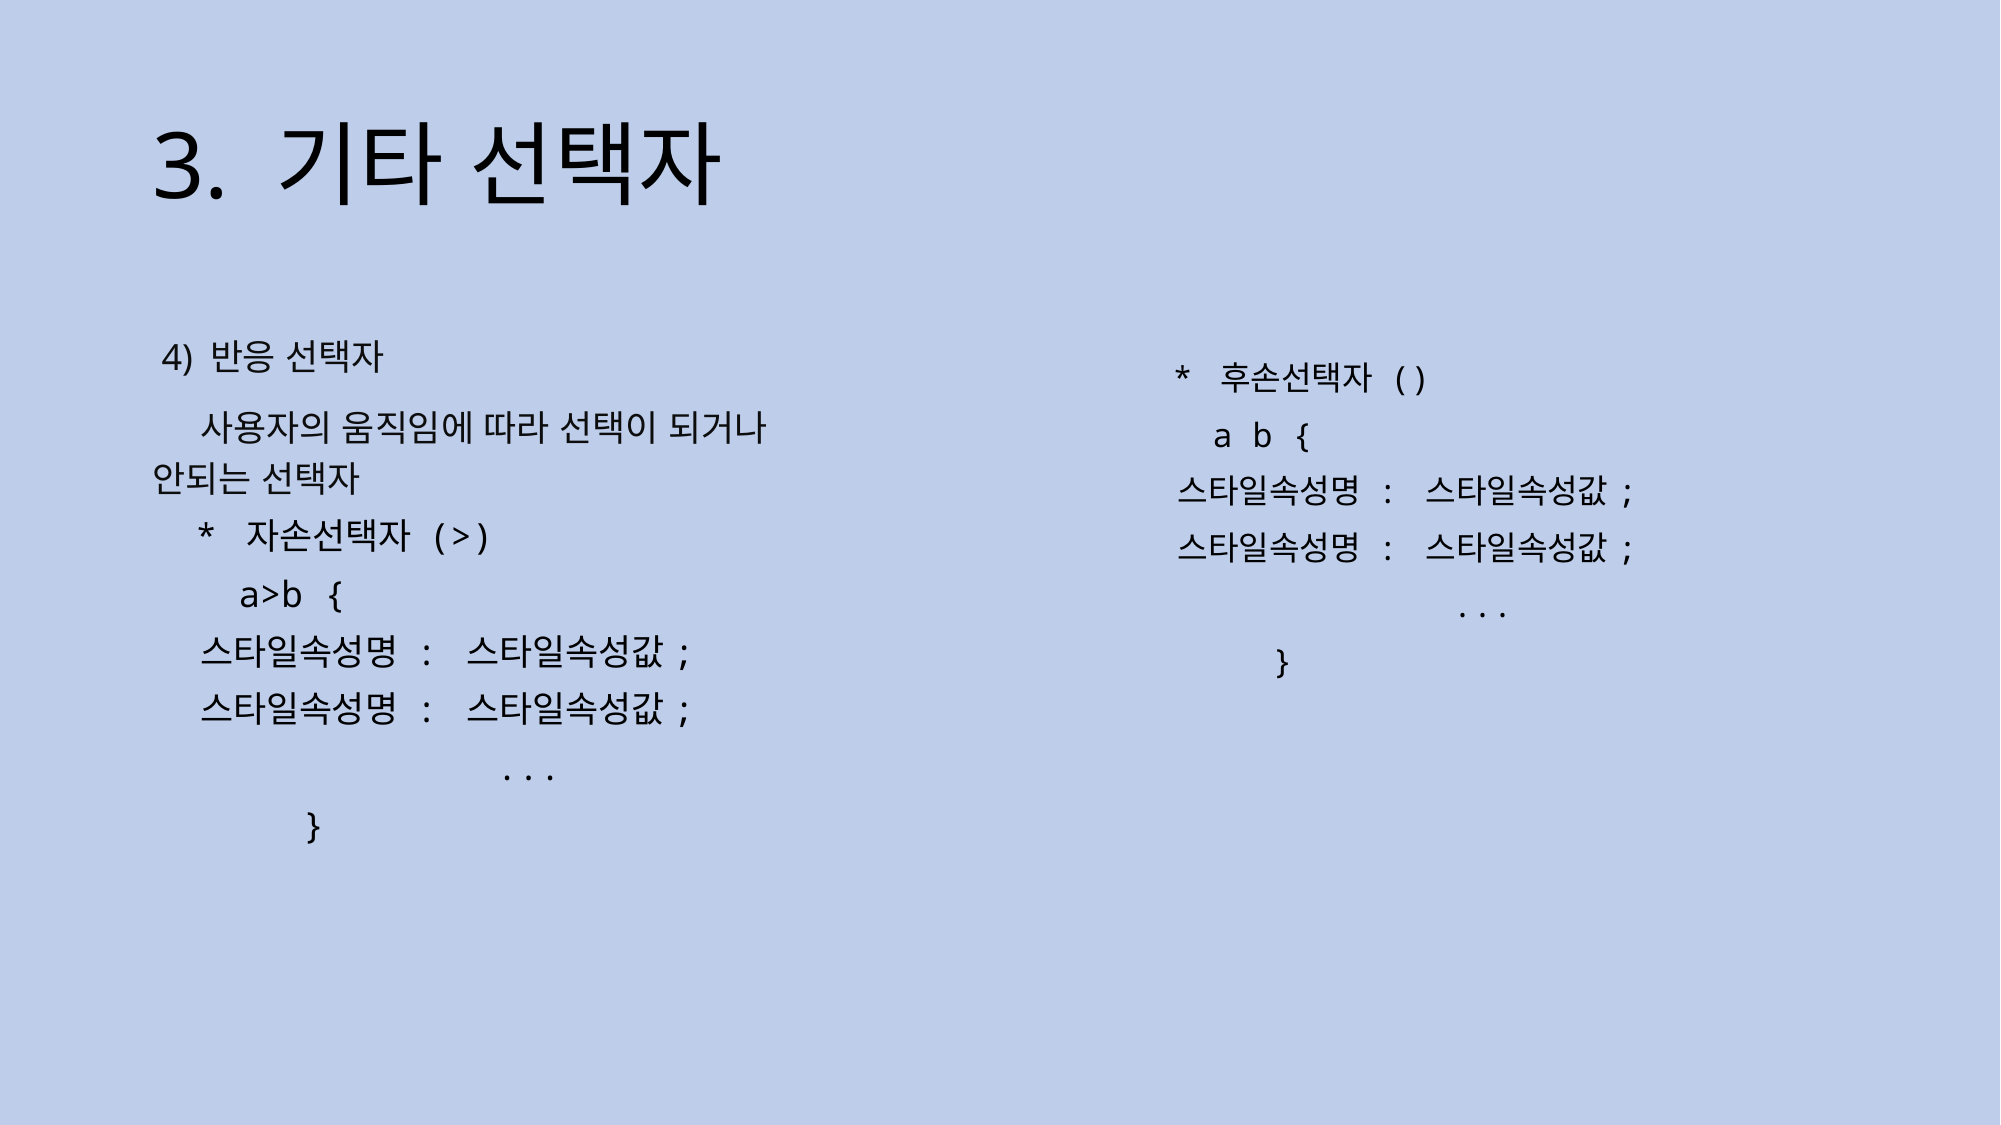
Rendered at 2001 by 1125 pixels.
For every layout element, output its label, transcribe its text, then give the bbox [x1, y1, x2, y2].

text_box * 후손선택자 () a b { 스타일속성명 : 스타일속성값; 스타일속성명 : 스타일속성값; ... } [1117, 318, 1863, 1085]
title 3. 기타 선택자 [137, 59, 1863, 278]
list 4) 반응 선택자 사용자의 움직임에 따라 선택이 되거나 안되는 선택자 * 자손선택자 (>) a>b { 스타일속성명 : 스타일속성값; 스타일속성명 : 스타일속성값; ... } [137, 318, 883, 1085]
